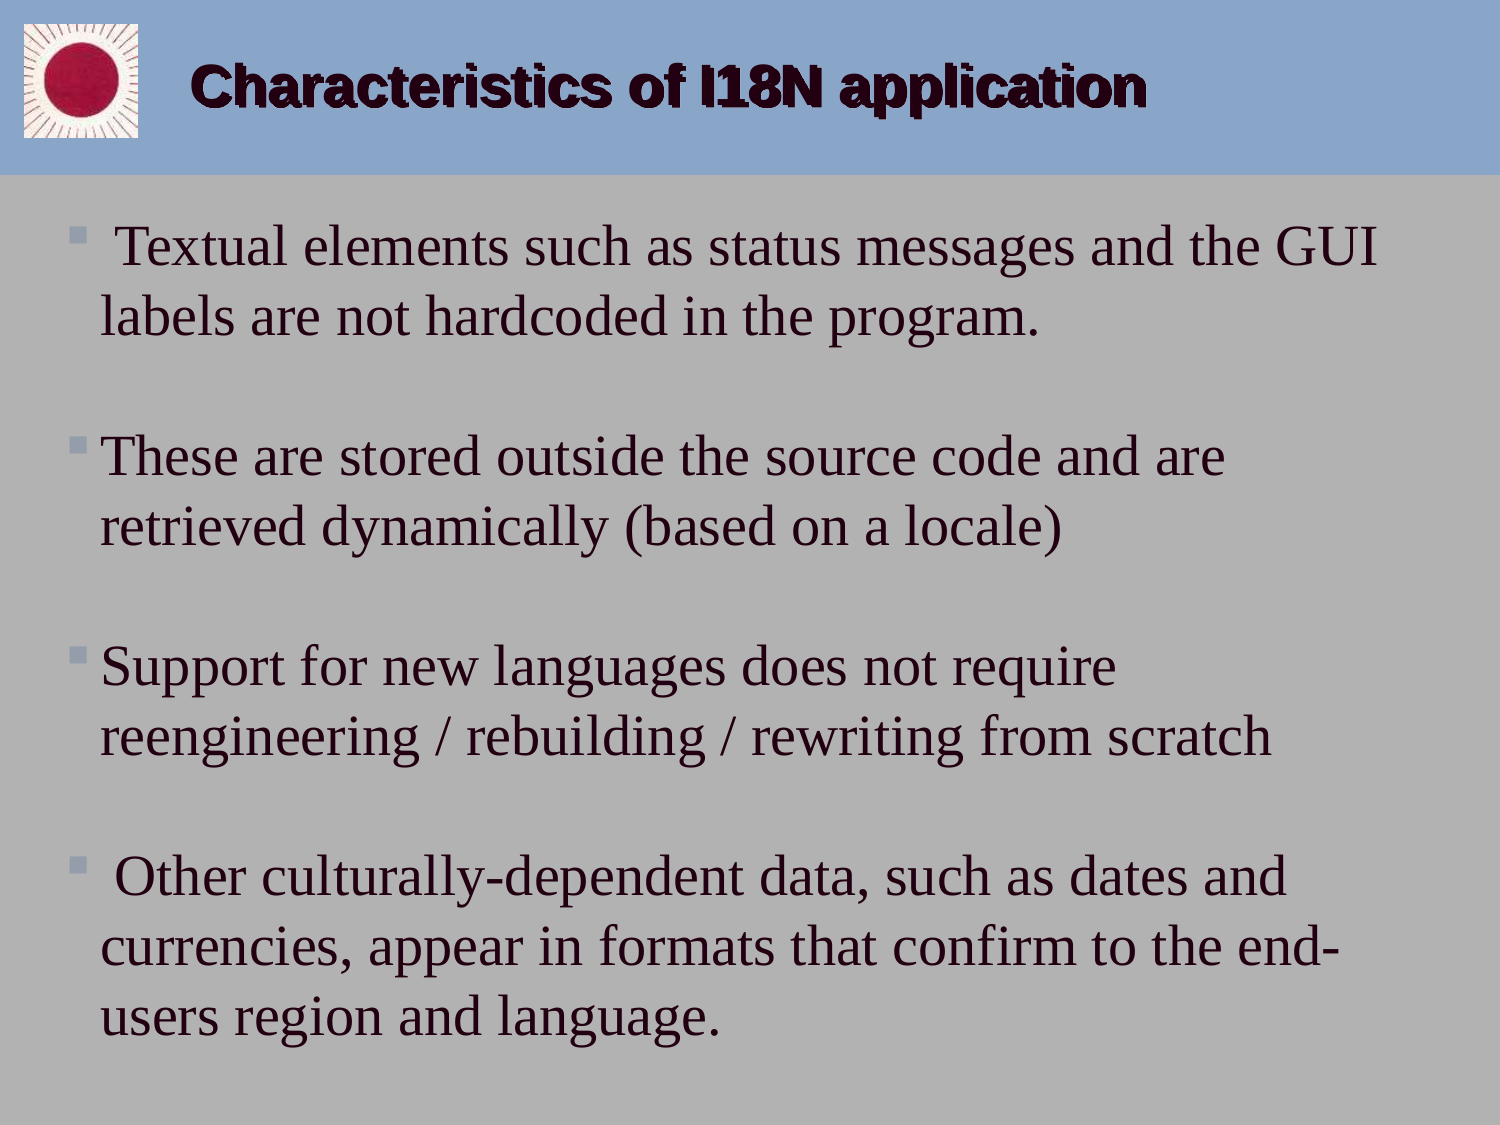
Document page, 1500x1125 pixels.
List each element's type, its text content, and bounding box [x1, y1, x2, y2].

text_box Textual elements such as status messages and the GUI labels are not hardcoded in the program. These are stored outside the source code and are retrieved dynamically (based on a locale) Support for new languages does not require reengineering / rebuilding / rewriting from scratch Other culturally-dependent data, such as dates and currencies, appear in formats that confirm to the end-users region and language. [50, 199, 1407, 1055]
title Characteristics of I18N application [174, 49, 1183, 115]
picture [24, 24, 138, 138]
